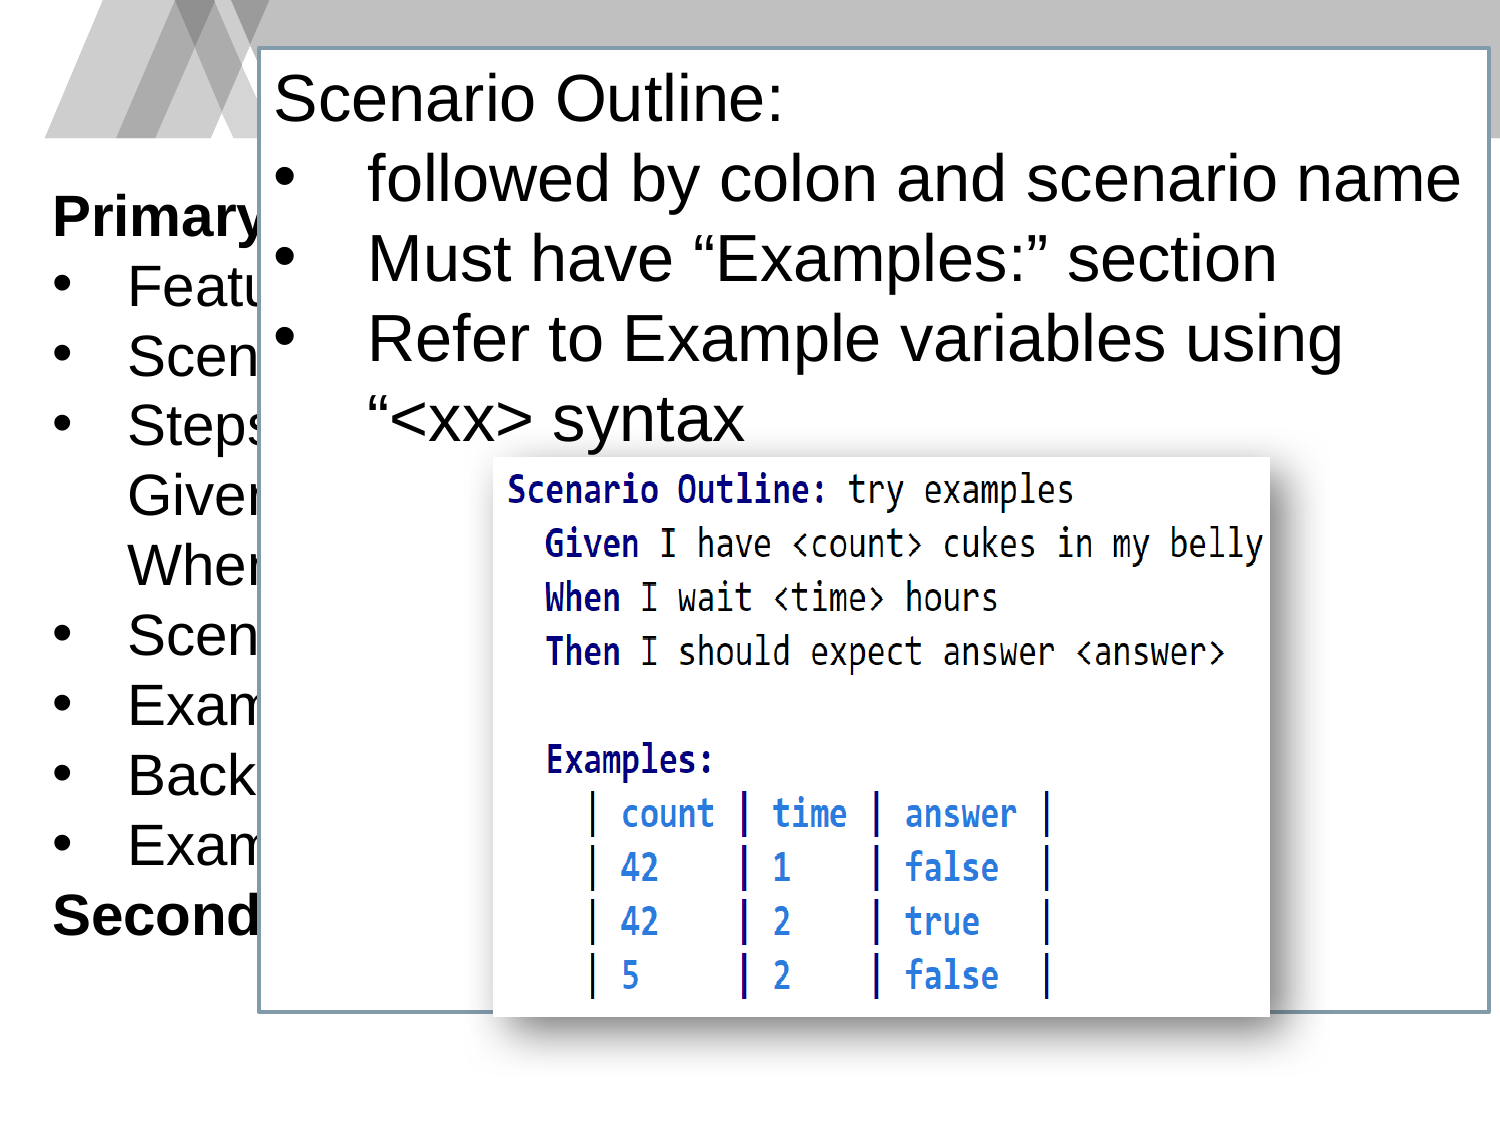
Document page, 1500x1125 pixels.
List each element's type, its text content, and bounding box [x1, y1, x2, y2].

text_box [258, 47, 1489, 1033]
text_box Primary keywords: Feature Scenario Steps: Given, And, When, Then, But Scenario Outline Examples Background Example Secondary keywords """ (Doc Strings) | (Data Tables) @ (Tags) # (Comments) [1494, 170, 1500, 957]
text_box Primary keywords: Feature Scenario Steps: Given, And, When, Then, But Scenario Outline Examples Background Example Secondary keywords """ (Doc Strings) | (Data Tables) @ (Tags) # (Comments) [37, 170, 253, 957]
